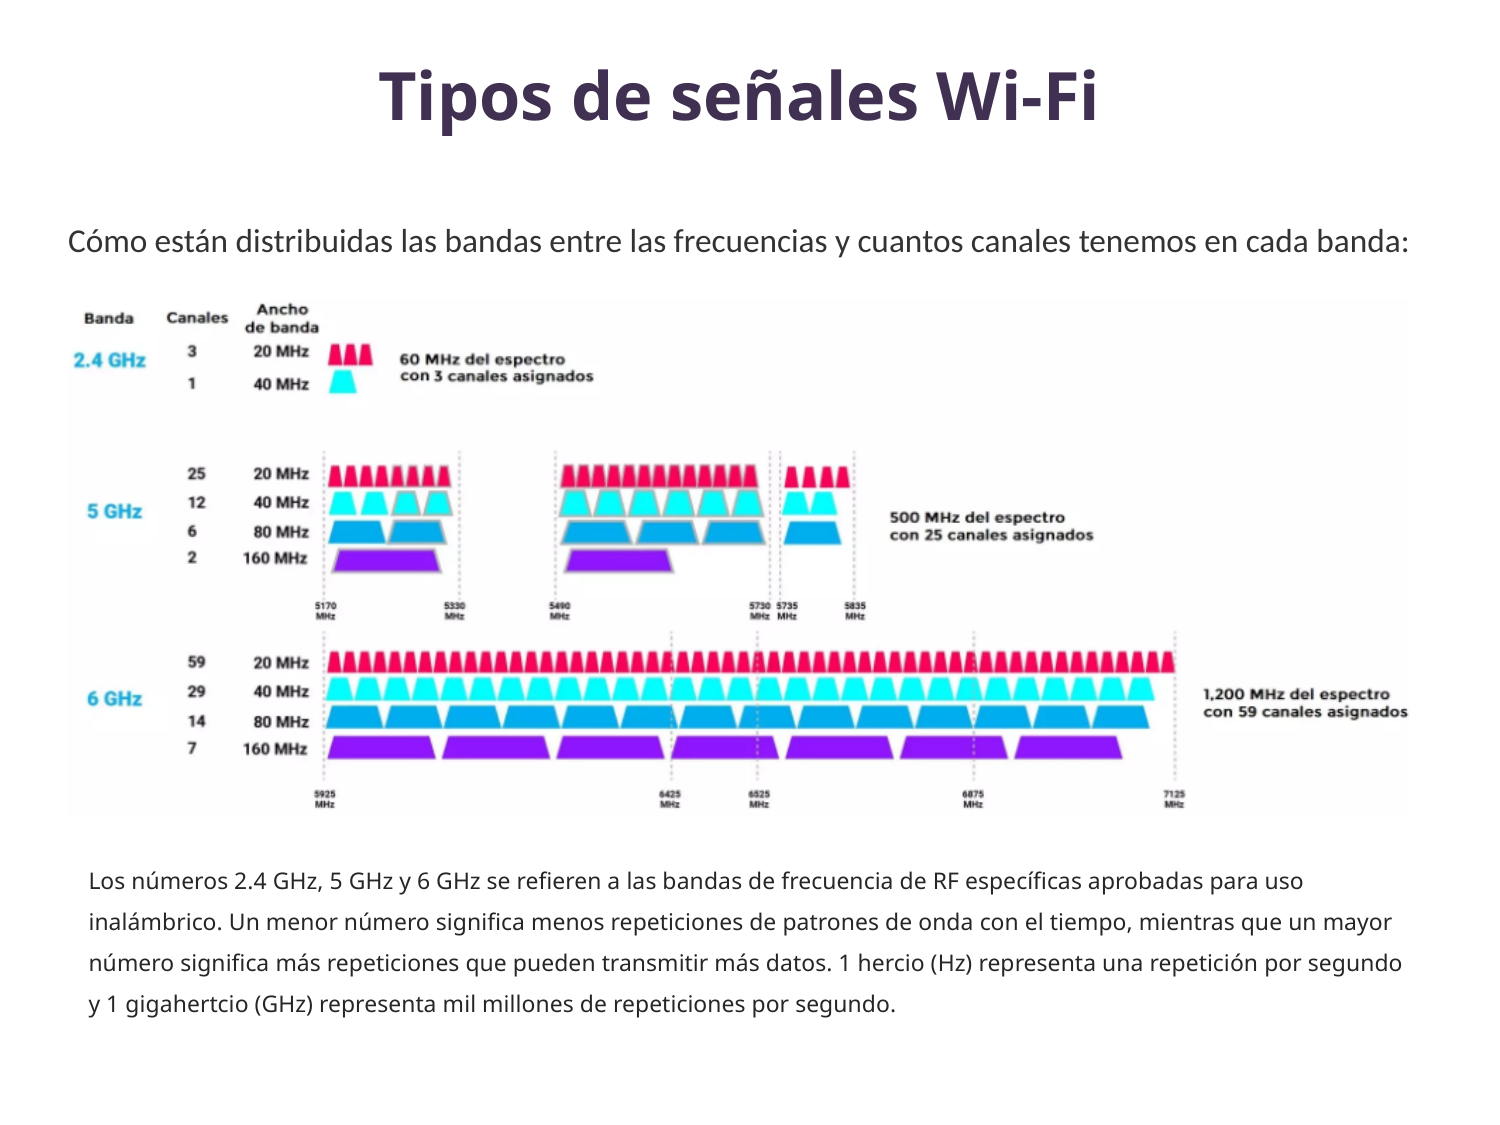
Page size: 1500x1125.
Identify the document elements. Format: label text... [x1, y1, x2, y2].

list Cómo están distribuidas las bandas entre las frecuencias y cuantos canales tenemos en cada banda: [53, 197, 1459, 280]
picture [63, 300, 1417, 825]
text_box Tipos de señales Wi-Fi [14, 0, 1447, 188]
text_box Los números 2.4 GHz, 5 GHz y 6 GHz se refieren a las bandas de frecuencia de RF específicas aprobadas para uso inalámbrico. Un menor número significa menos repeticiones de patrones de onda con el tiempo, mientras que un mayor número significa más repeticiones que pueden transmitir más datos. 1 hercio (Hz) representa una repetición por segundo y 1 gigahertcio (GHz) representa mil millones de repeticiones por segundo. [73, 845, 1427, 1025]
